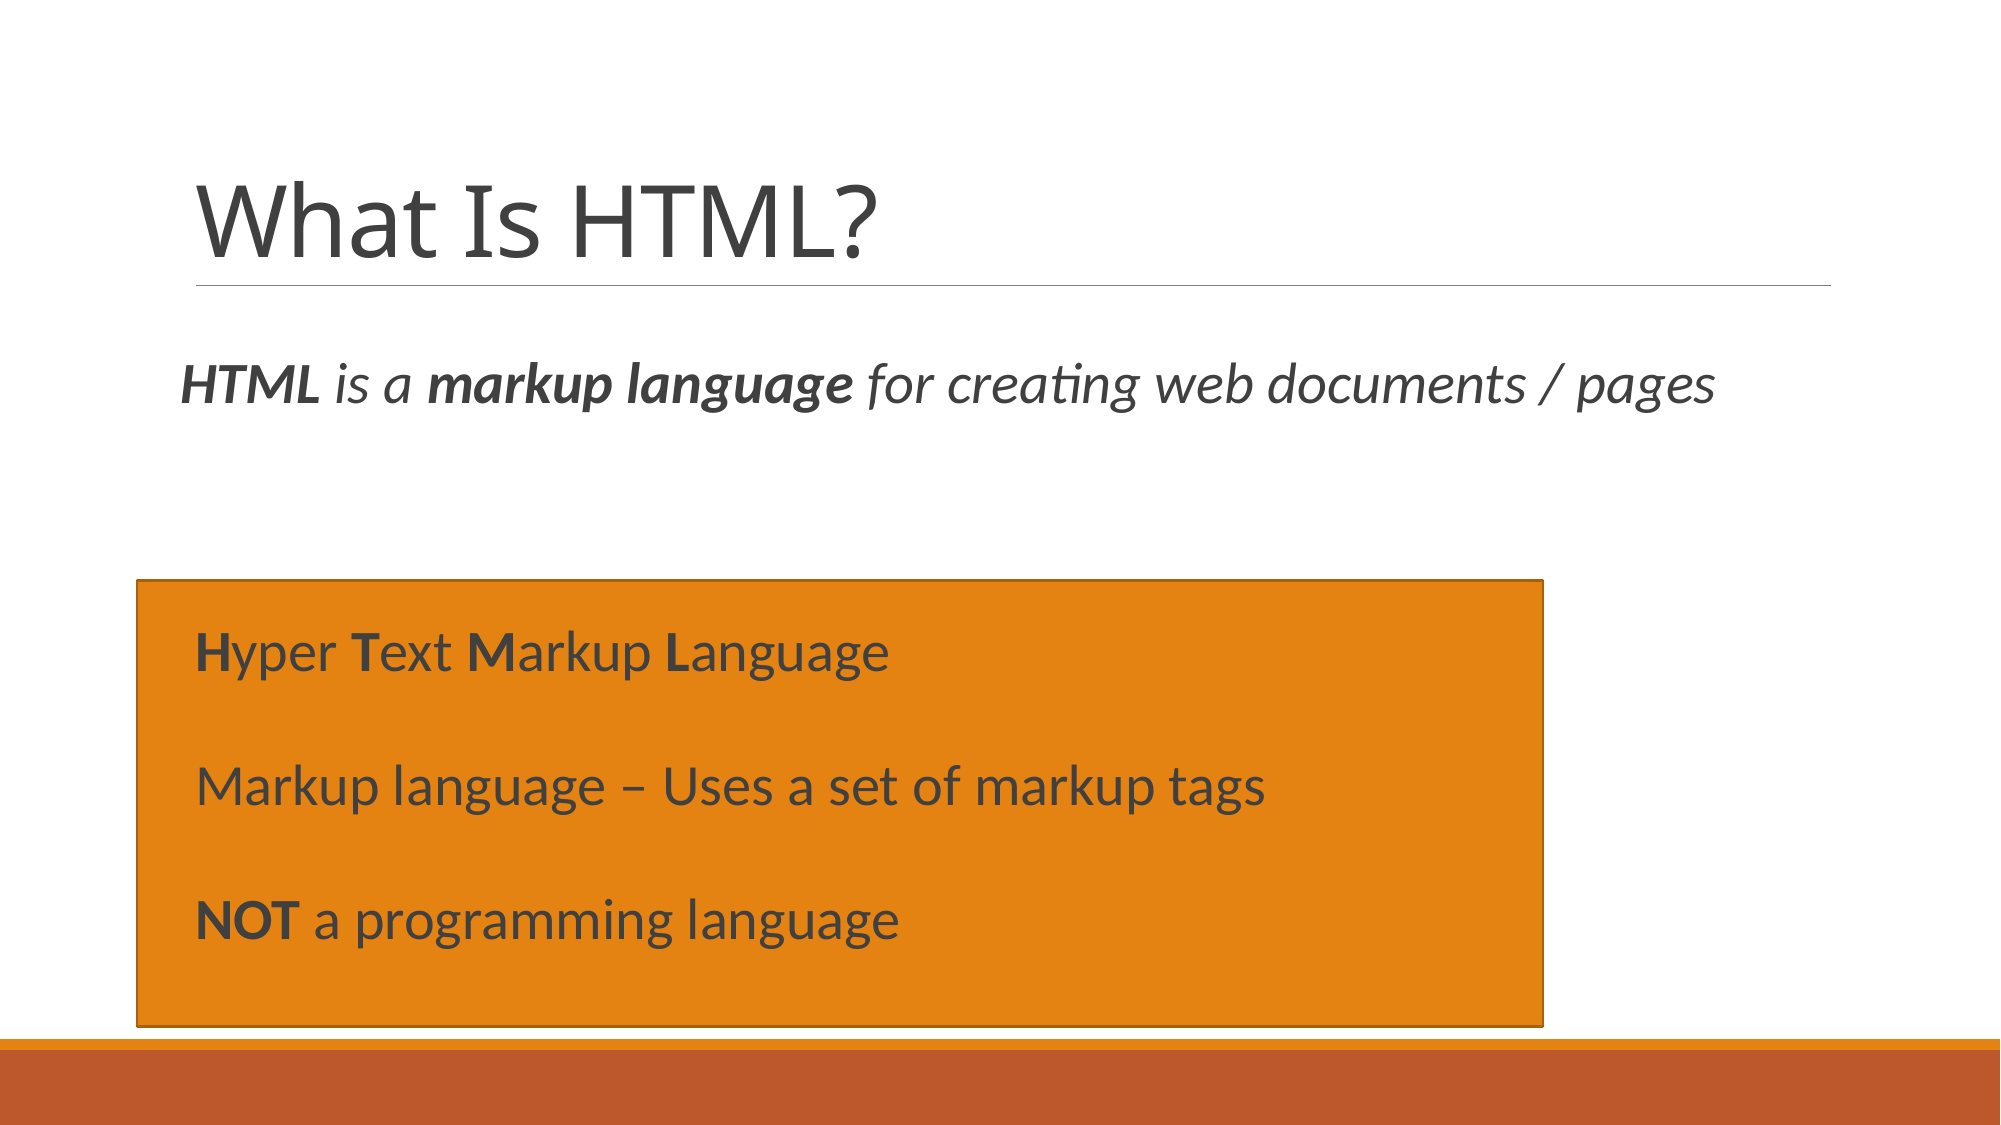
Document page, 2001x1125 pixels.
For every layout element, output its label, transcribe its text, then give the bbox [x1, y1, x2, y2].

title What Is HTML? [180, 47, 1830, 285]
text_box [136, 579, 1544, 1028]
list HTML is a markup language for creating web documents / pages Hyper Text Markup Language Markup language – Uses a set of markup tags NOT a programming language [180, 302, 1830, 963]
